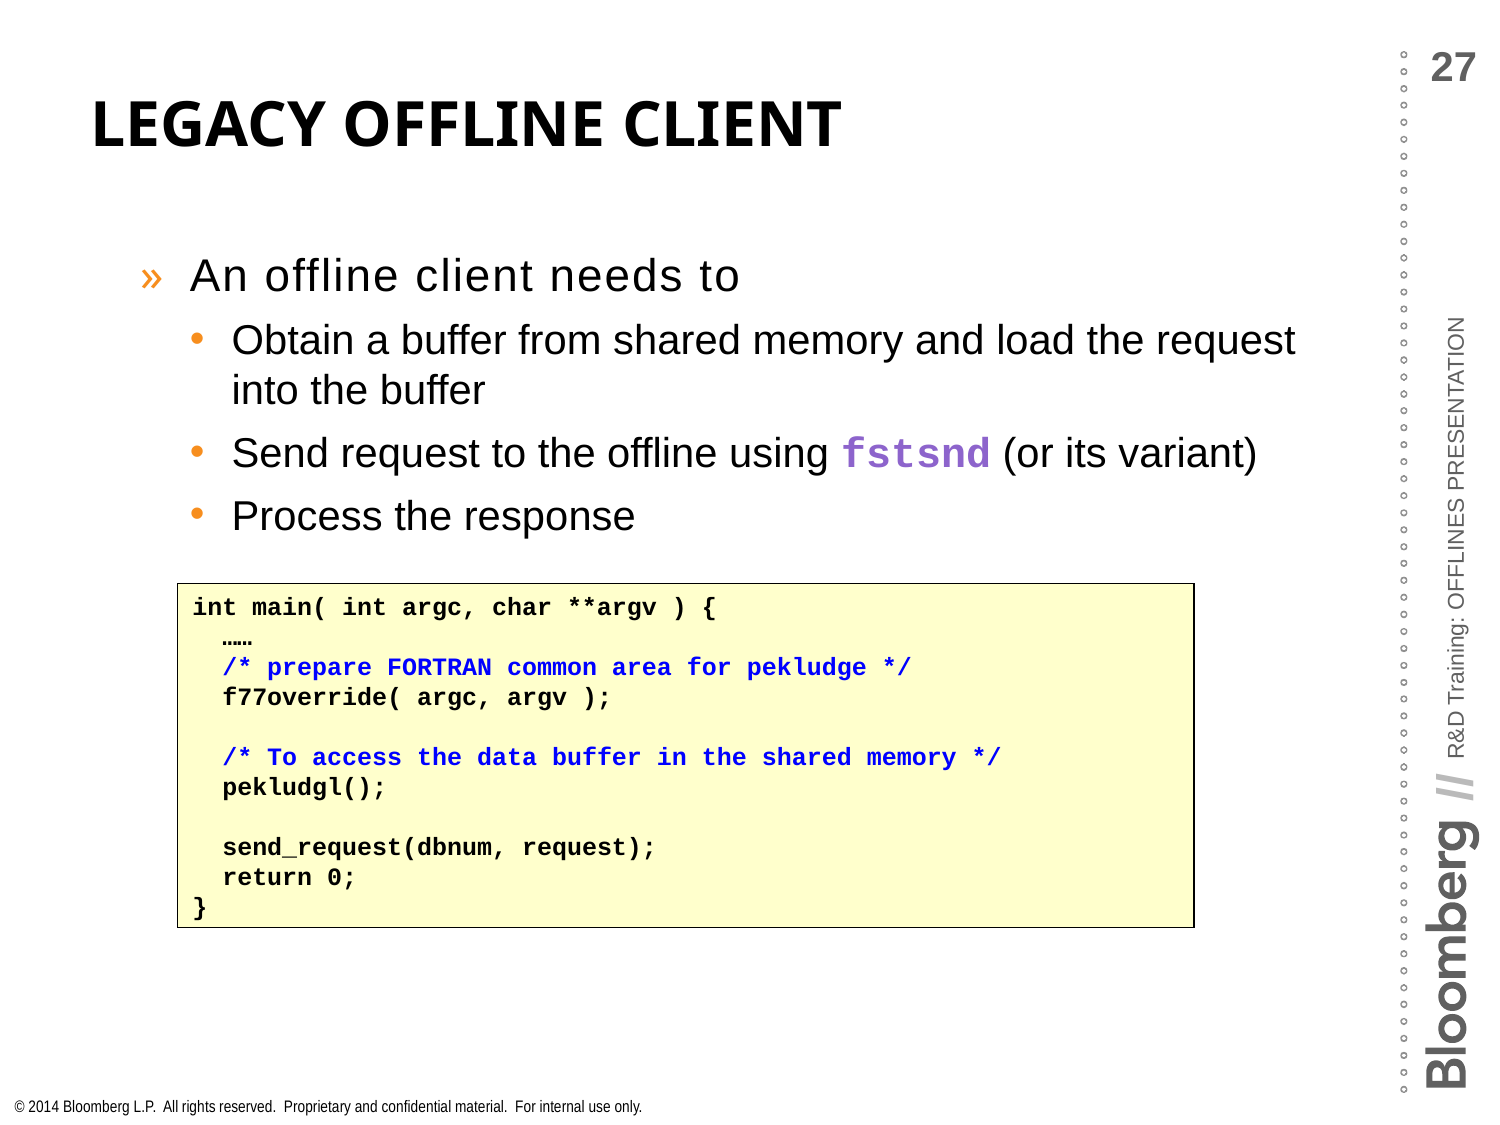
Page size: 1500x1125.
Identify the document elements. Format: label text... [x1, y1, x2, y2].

title Legacy Offline Client [75, 52, 1335, 211]
picture [1397, 35, 1419, 1109]
list An offline client needs to Obtain a buffer from shared memory and load the request into the buffer Send request to the offline using fstsnd (or its variant) Process the response [75, 238, 1335, 1087]
text_box int main( int argc, char **argv ) { …… /* prepare FORTRAN common area for pekludge */ f77override( argc, argv ); /* To access the data buffer in the shared memory */ pekludgl(); send_request(dbnum, request); return 0; } [177, 583, 1195, 928]
